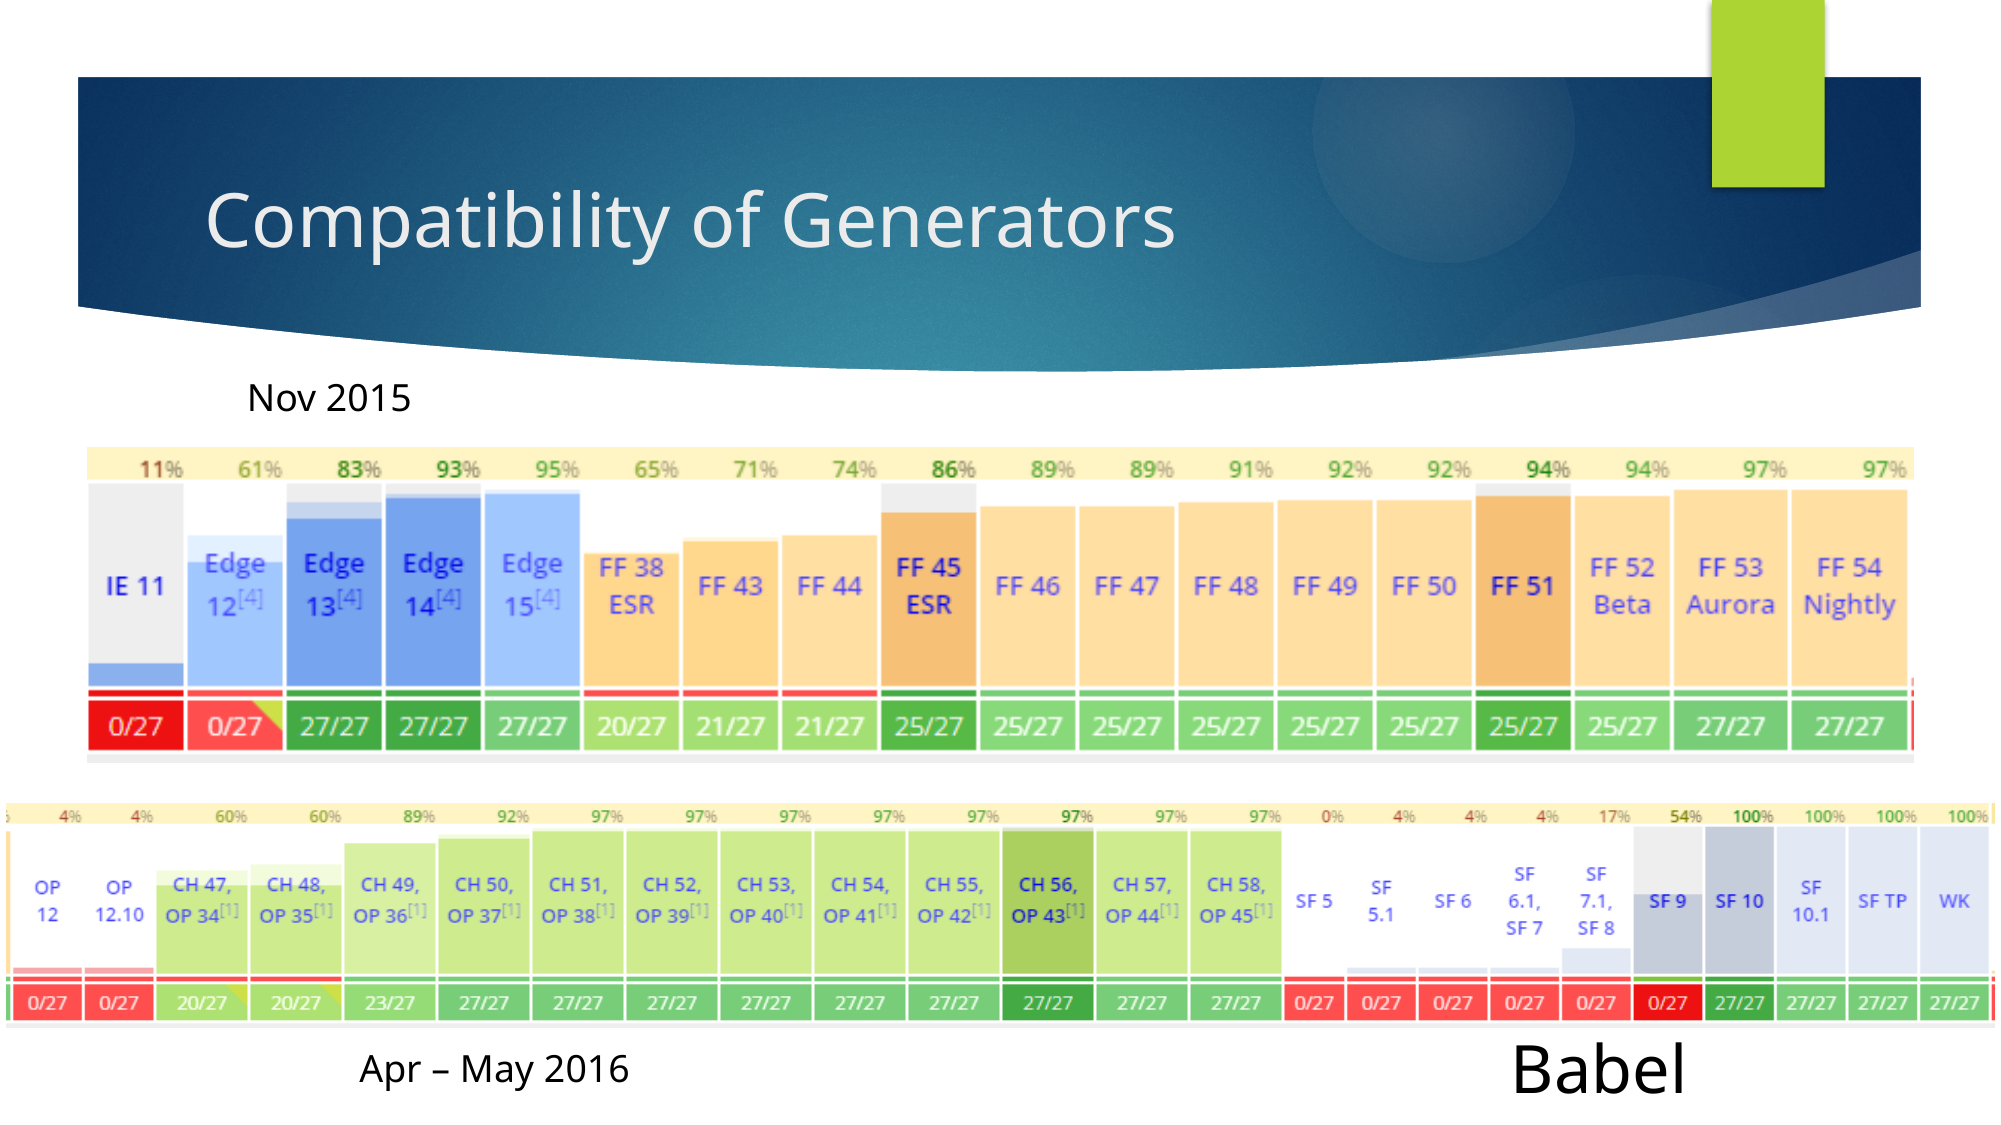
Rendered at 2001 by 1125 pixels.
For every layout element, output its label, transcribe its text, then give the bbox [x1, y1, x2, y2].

title Compatibility of Generators [189, 159, 1627, 276]
text_box Babel [1496, 1039, 1703, 1115]
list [86, 446, 1914, 764]
text_box Nov 2015 [232, 366, 428, 427]
text_box Apr – May 2016 [344, 1039, 646, 1098]
picture [6, 803, 1995, 1028]
